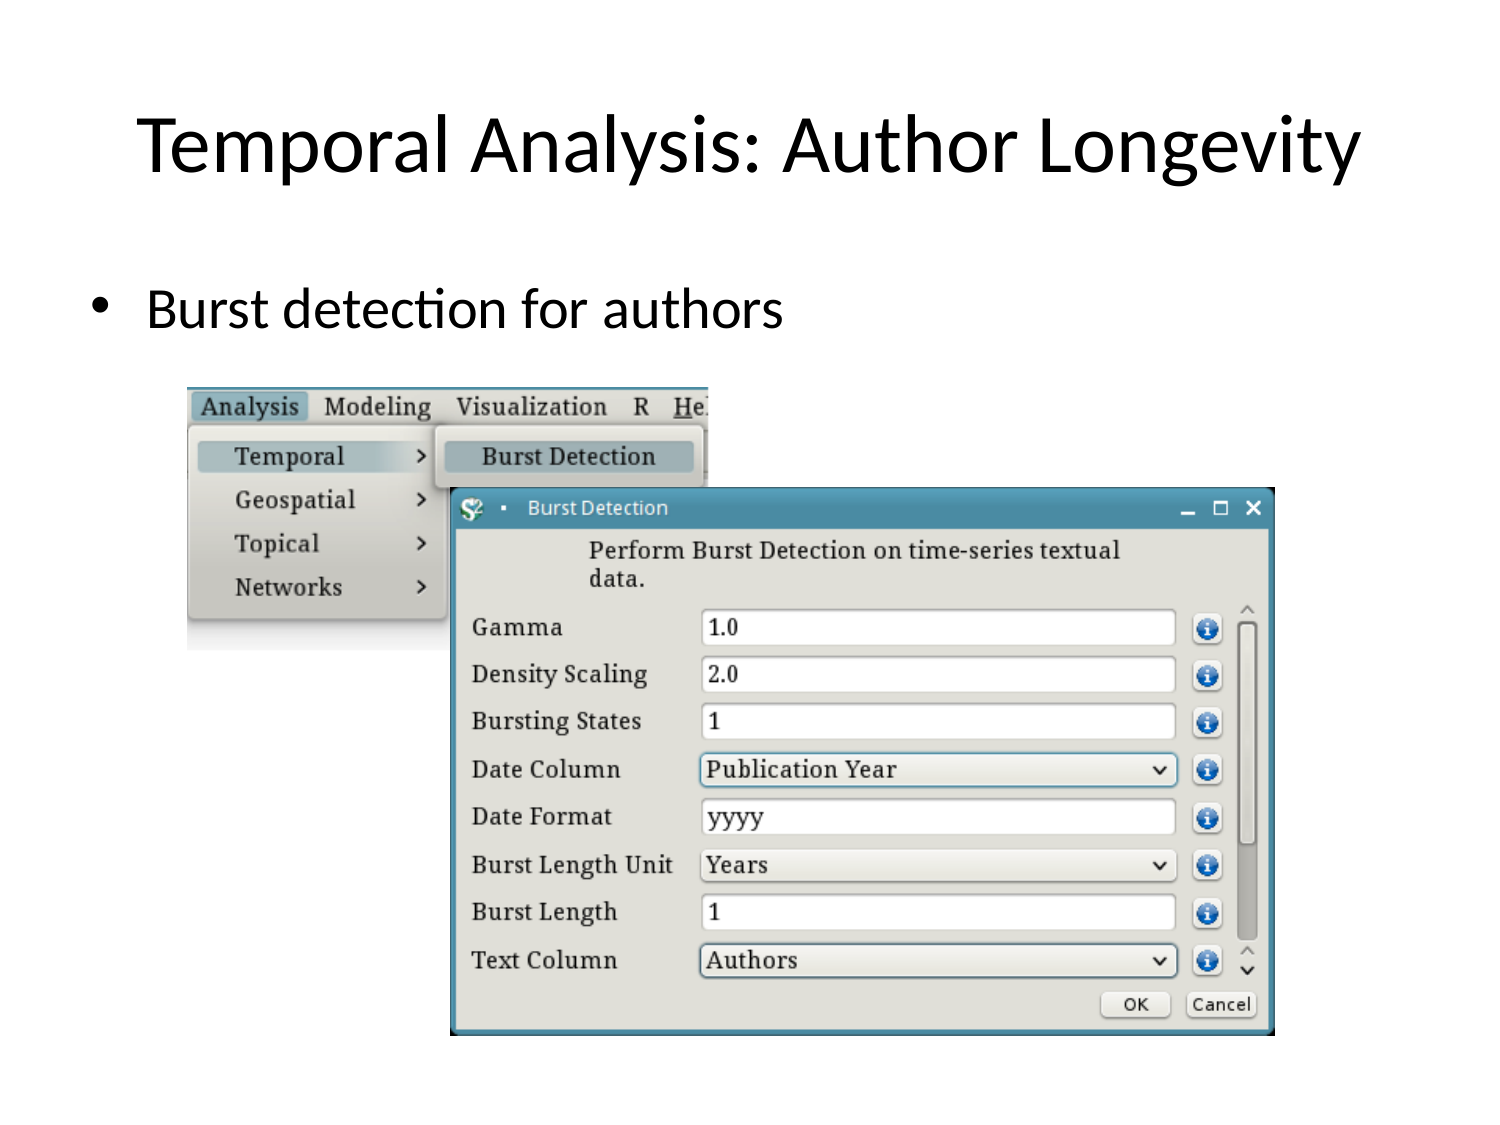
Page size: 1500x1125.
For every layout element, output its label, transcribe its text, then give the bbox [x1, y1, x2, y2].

title Temporal Analysis: Author Longevity [75, 45, 1425, 233]
list Burst detection for authors [75, 262, 1425, 388]
picture [187, 387, 1276, 1037]
